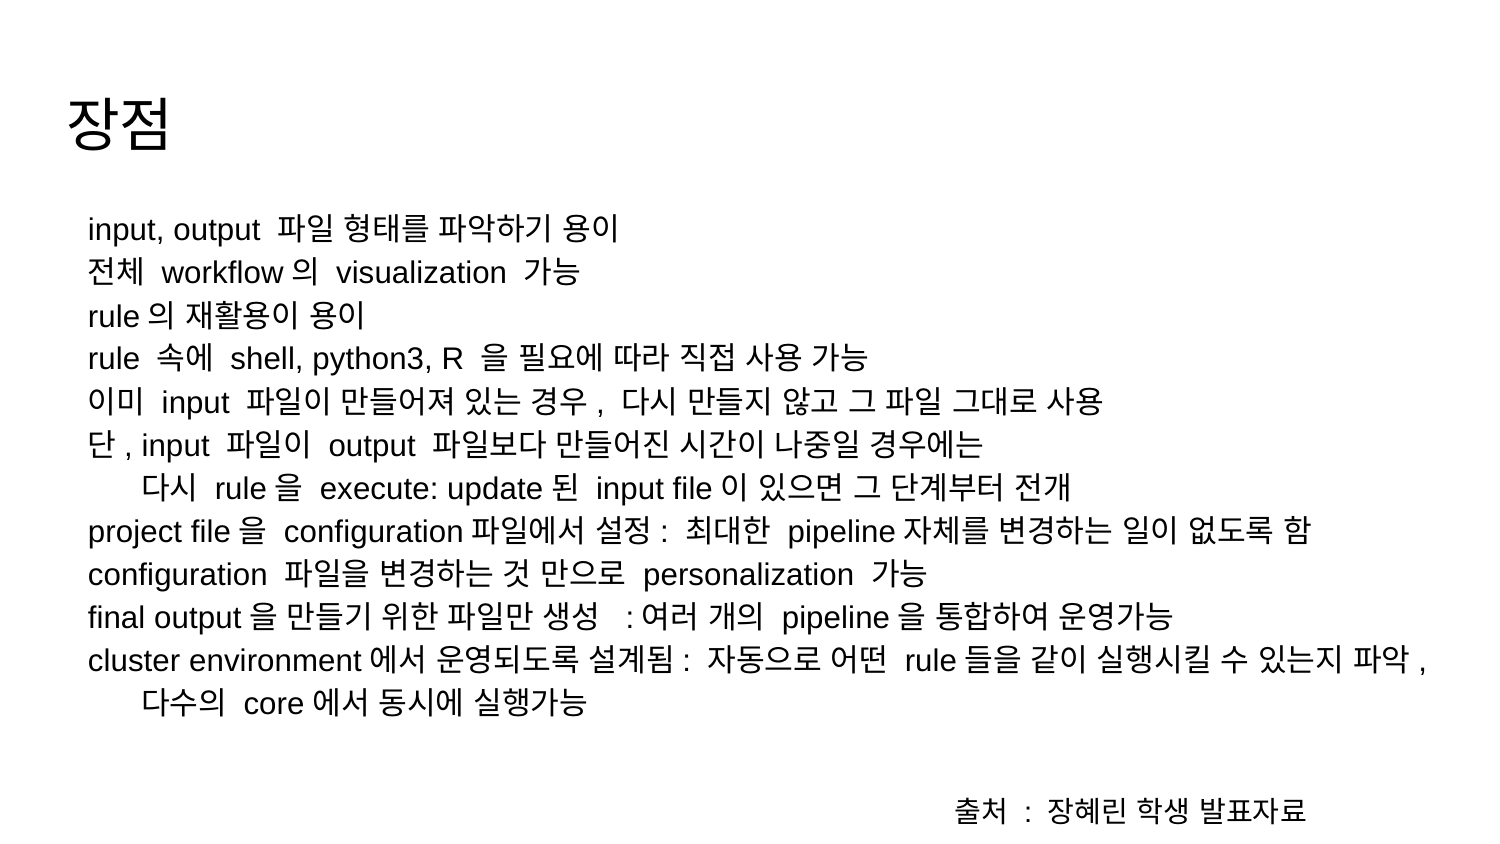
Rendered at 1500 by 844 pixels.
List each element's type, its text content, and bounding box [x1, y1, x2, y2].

title 장점 [51, 72, 1449, 167]
text_box 출처 : 장혜린 학생 발표자료 [940, 778, 1394, 829]
list input, output 파일 형태를 파악하기 용이 전체 workflow의 visualization 가능 rule의 재활용이 용이 rule 속에 shell, python3, R 을 필요에 따라 직접 사용 가능 이미 input 파일이 만들어져 있는 경우, 다시 만들지 않고 그 파일 그대로 사용 단, input 파일이 output 파일보다 만들어진 시간이 나중일 경우에는 다시 rule을 execute: update된 input file이 있으면 그 단계부터 전개 project file을 configuration파일에서 설정: 최대한 pipeline자체를 변경하는 일이 없도록 함 configuration 파일을 변경하는 것 만으로 personalization 가능 final output을 만들기 위한 파일만 생성 :여러 개의 pipeline을 통합하여 운영가능 cluster environment에서 운영되도록 설계됨: 자동으로 어떤 rule들을 같이 실행시킬 수 있는지 파악, 다수의 core에서 동시에 실행가능 [51, 189, 1449, 750]
